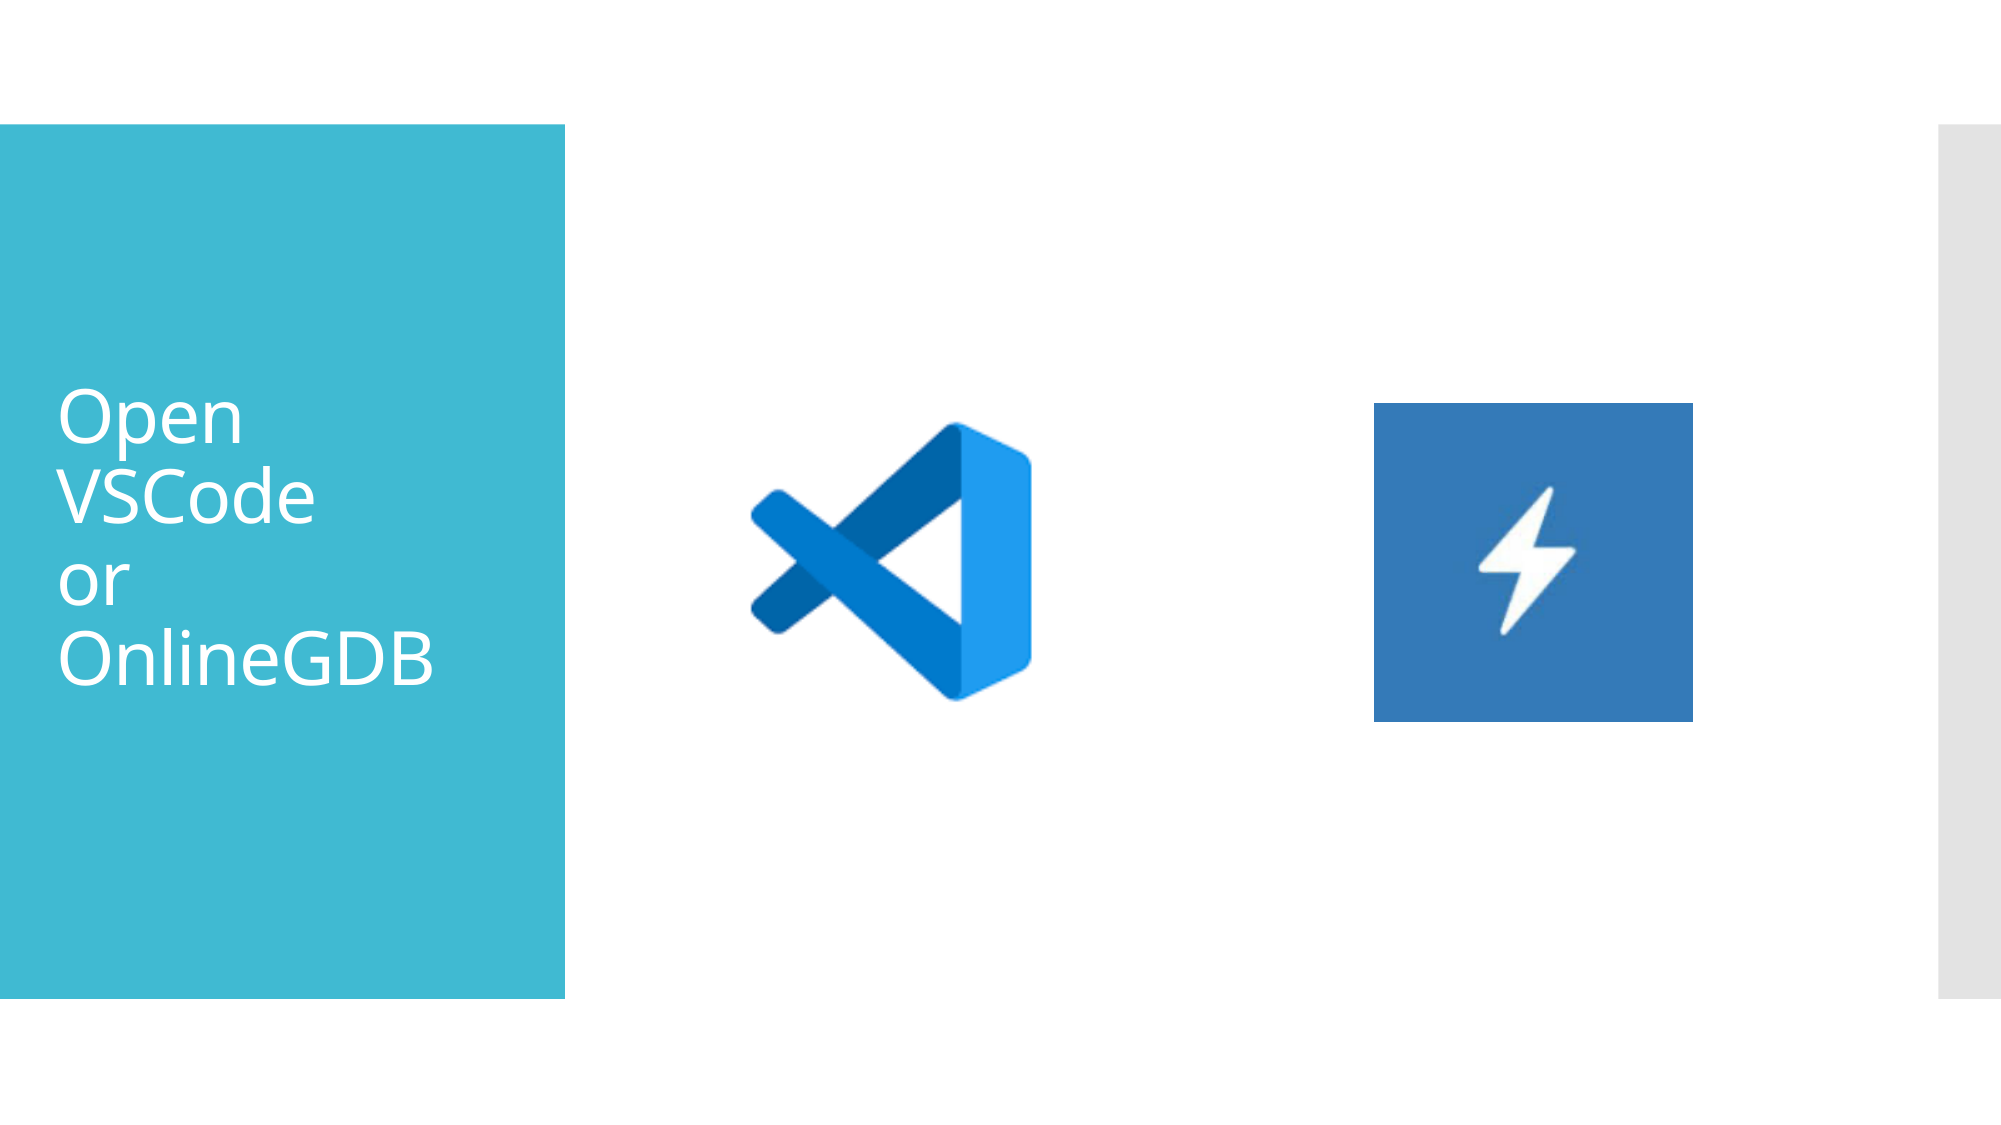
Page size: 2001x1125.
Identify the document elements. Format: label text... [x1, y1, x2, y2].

picture [732, 403, 1052, 722]
picture [1374, 403, 1694, 722]
title Open VSCode or OnlineGDB [41, 141, 561, 940]
